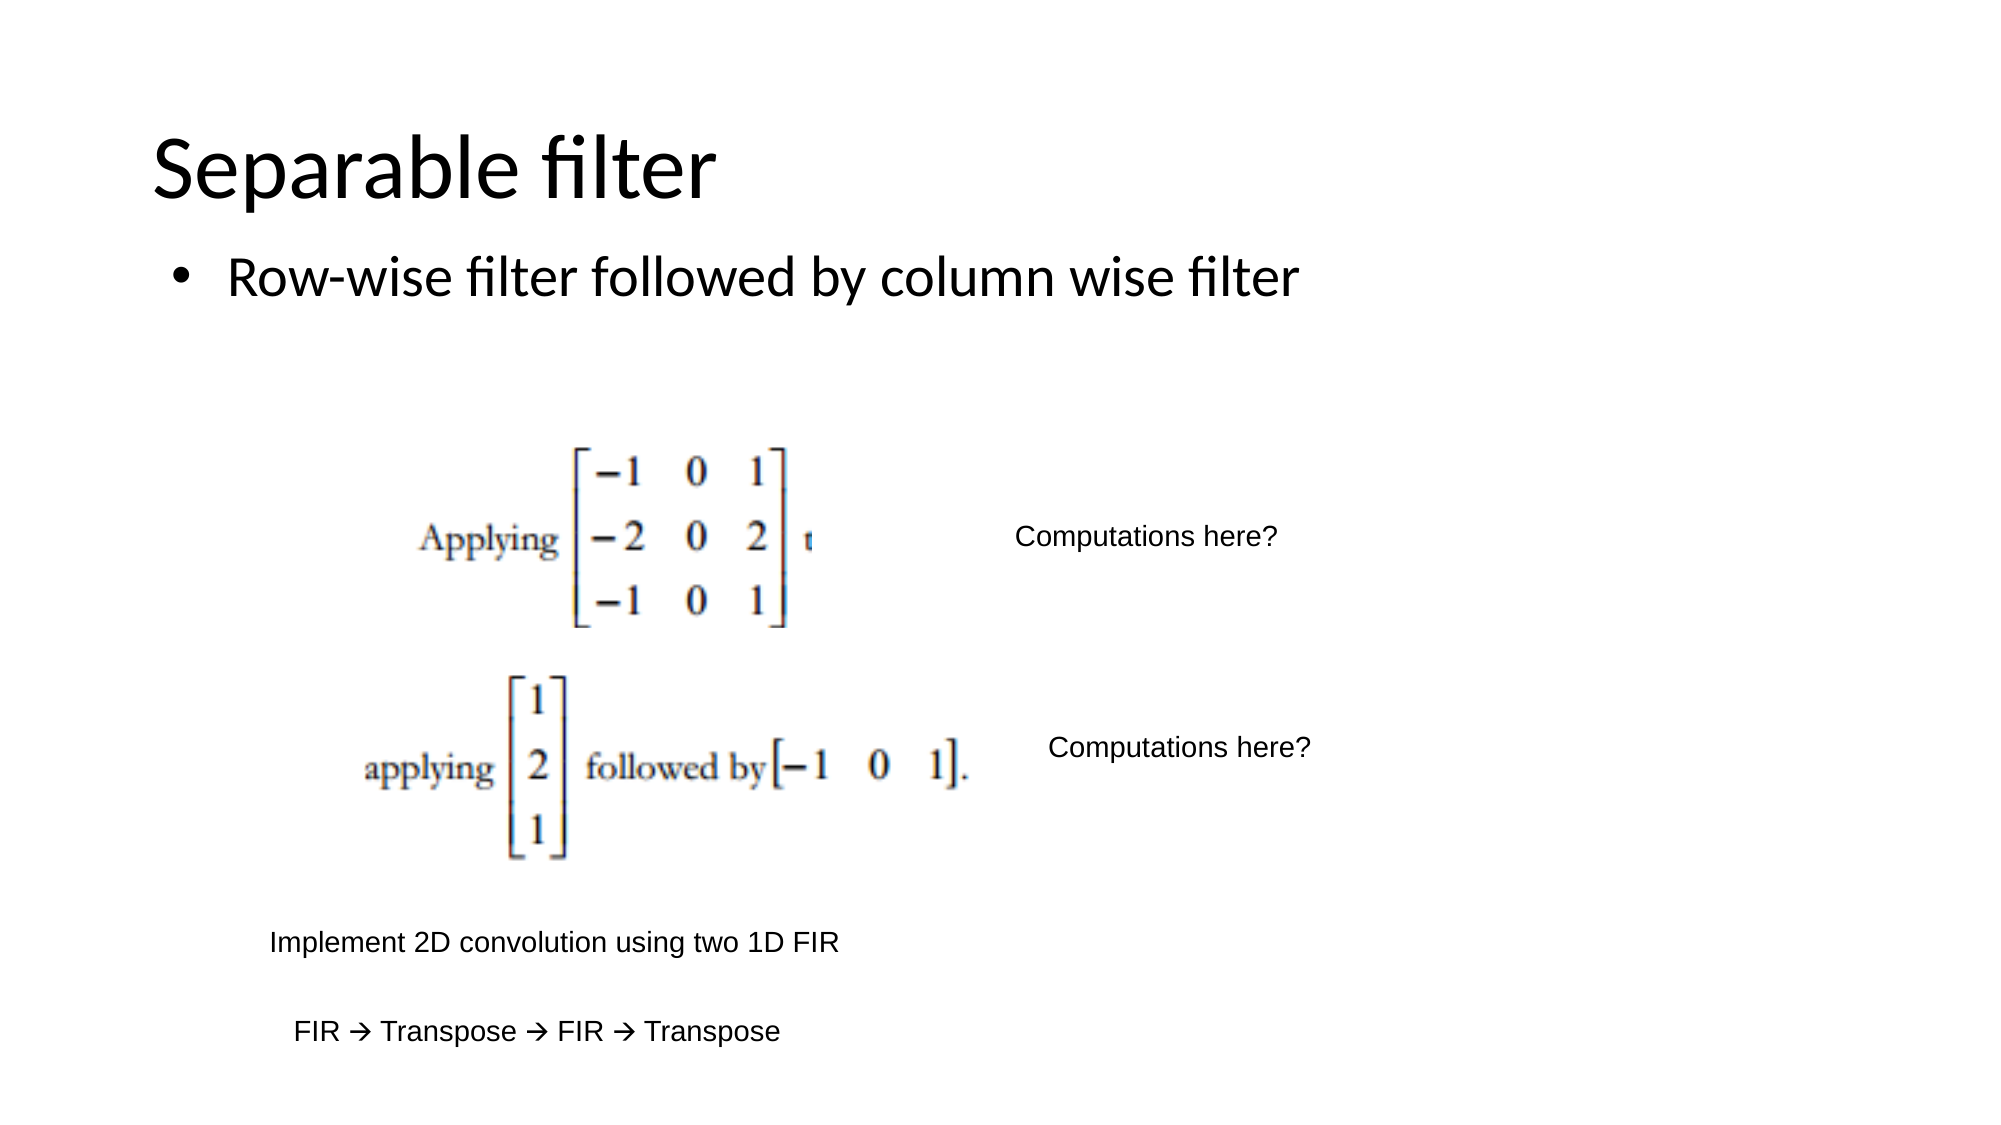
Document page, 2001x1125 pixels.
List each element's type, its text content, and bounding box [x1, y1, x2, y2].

picture [363, 360, 1034, 953]
text_box FIR 🡪 Transpose 🡪 FIR 🡪 Transpose [278, 1005, 877, 1055]
title Separable filter [137, 59, 1863, 238]
text_box Implement 2D convolution using two 1D FIR [254, 916, 970, 967]
list Row-wise filter followed by column wise filter [137, 238, 1863, 953]
text_box Computations here? [1038, 721, 1343, 772]
text_box Computations here? [999, 510, 1310, 561]
